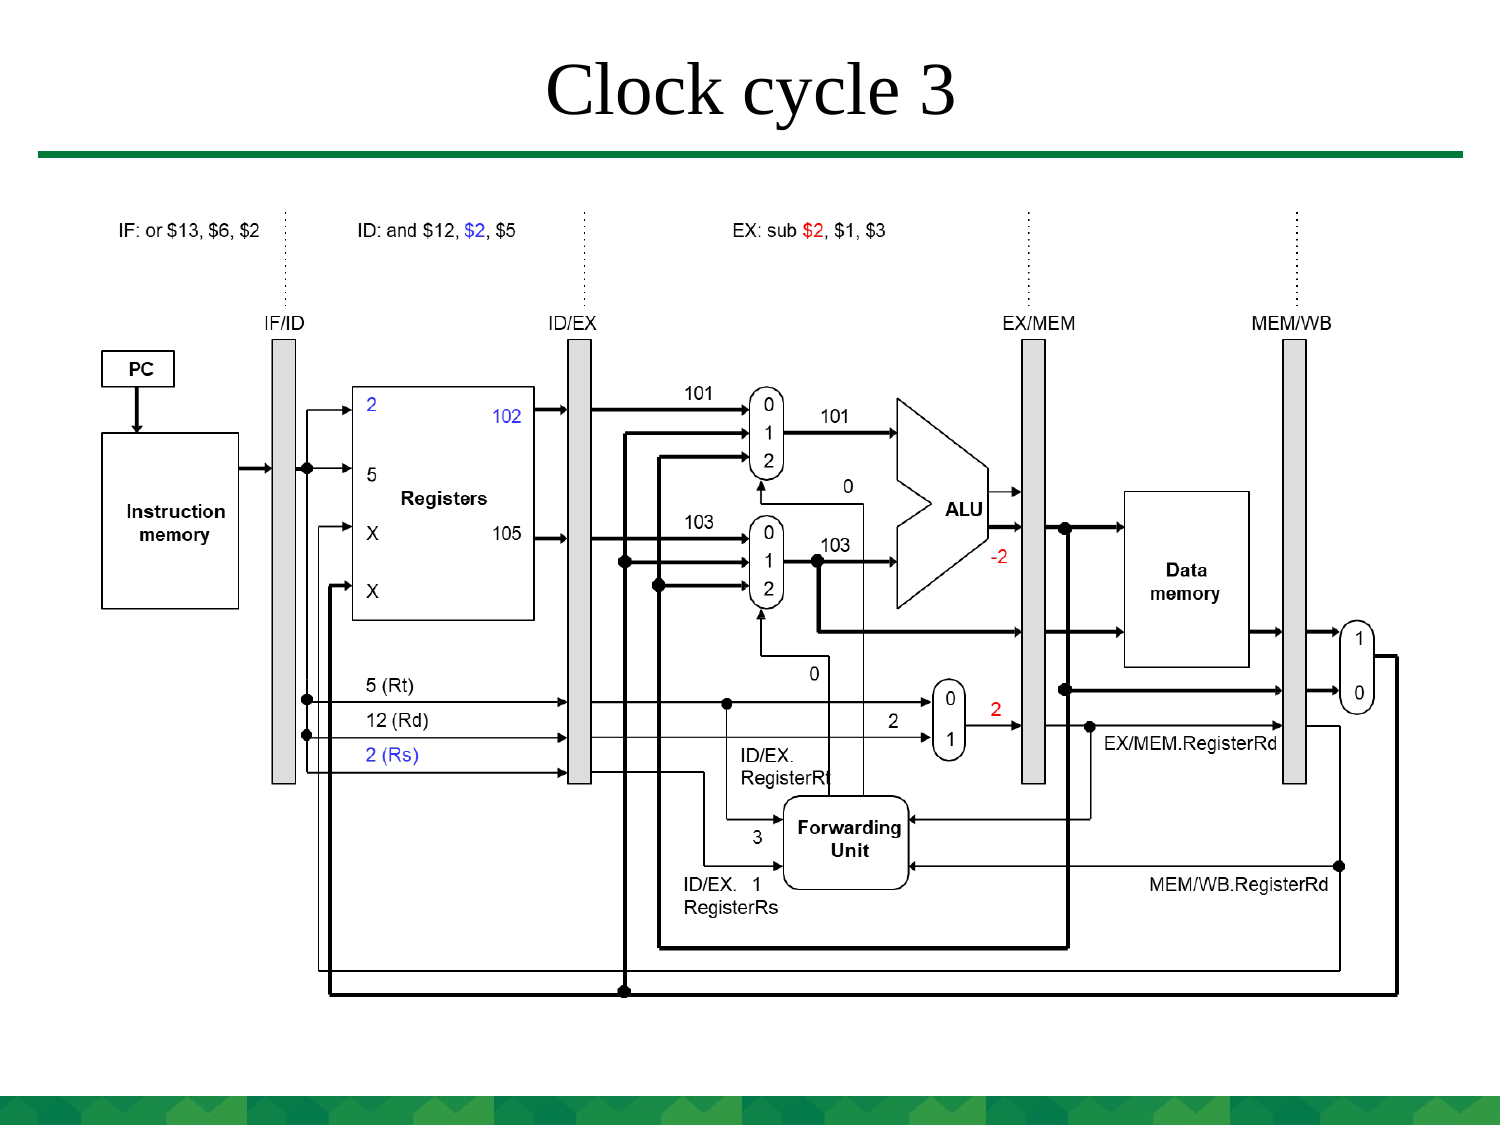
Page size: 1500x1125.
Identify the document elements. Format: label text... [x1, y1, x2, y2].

title Clock cycle 3 [37, 155, 1463, 228]
title Clock cycle 3 [37, 37, 1463, 154]
picture [101, 212, 1399, 999]
picture [0, 1096, 1500, 1125]
